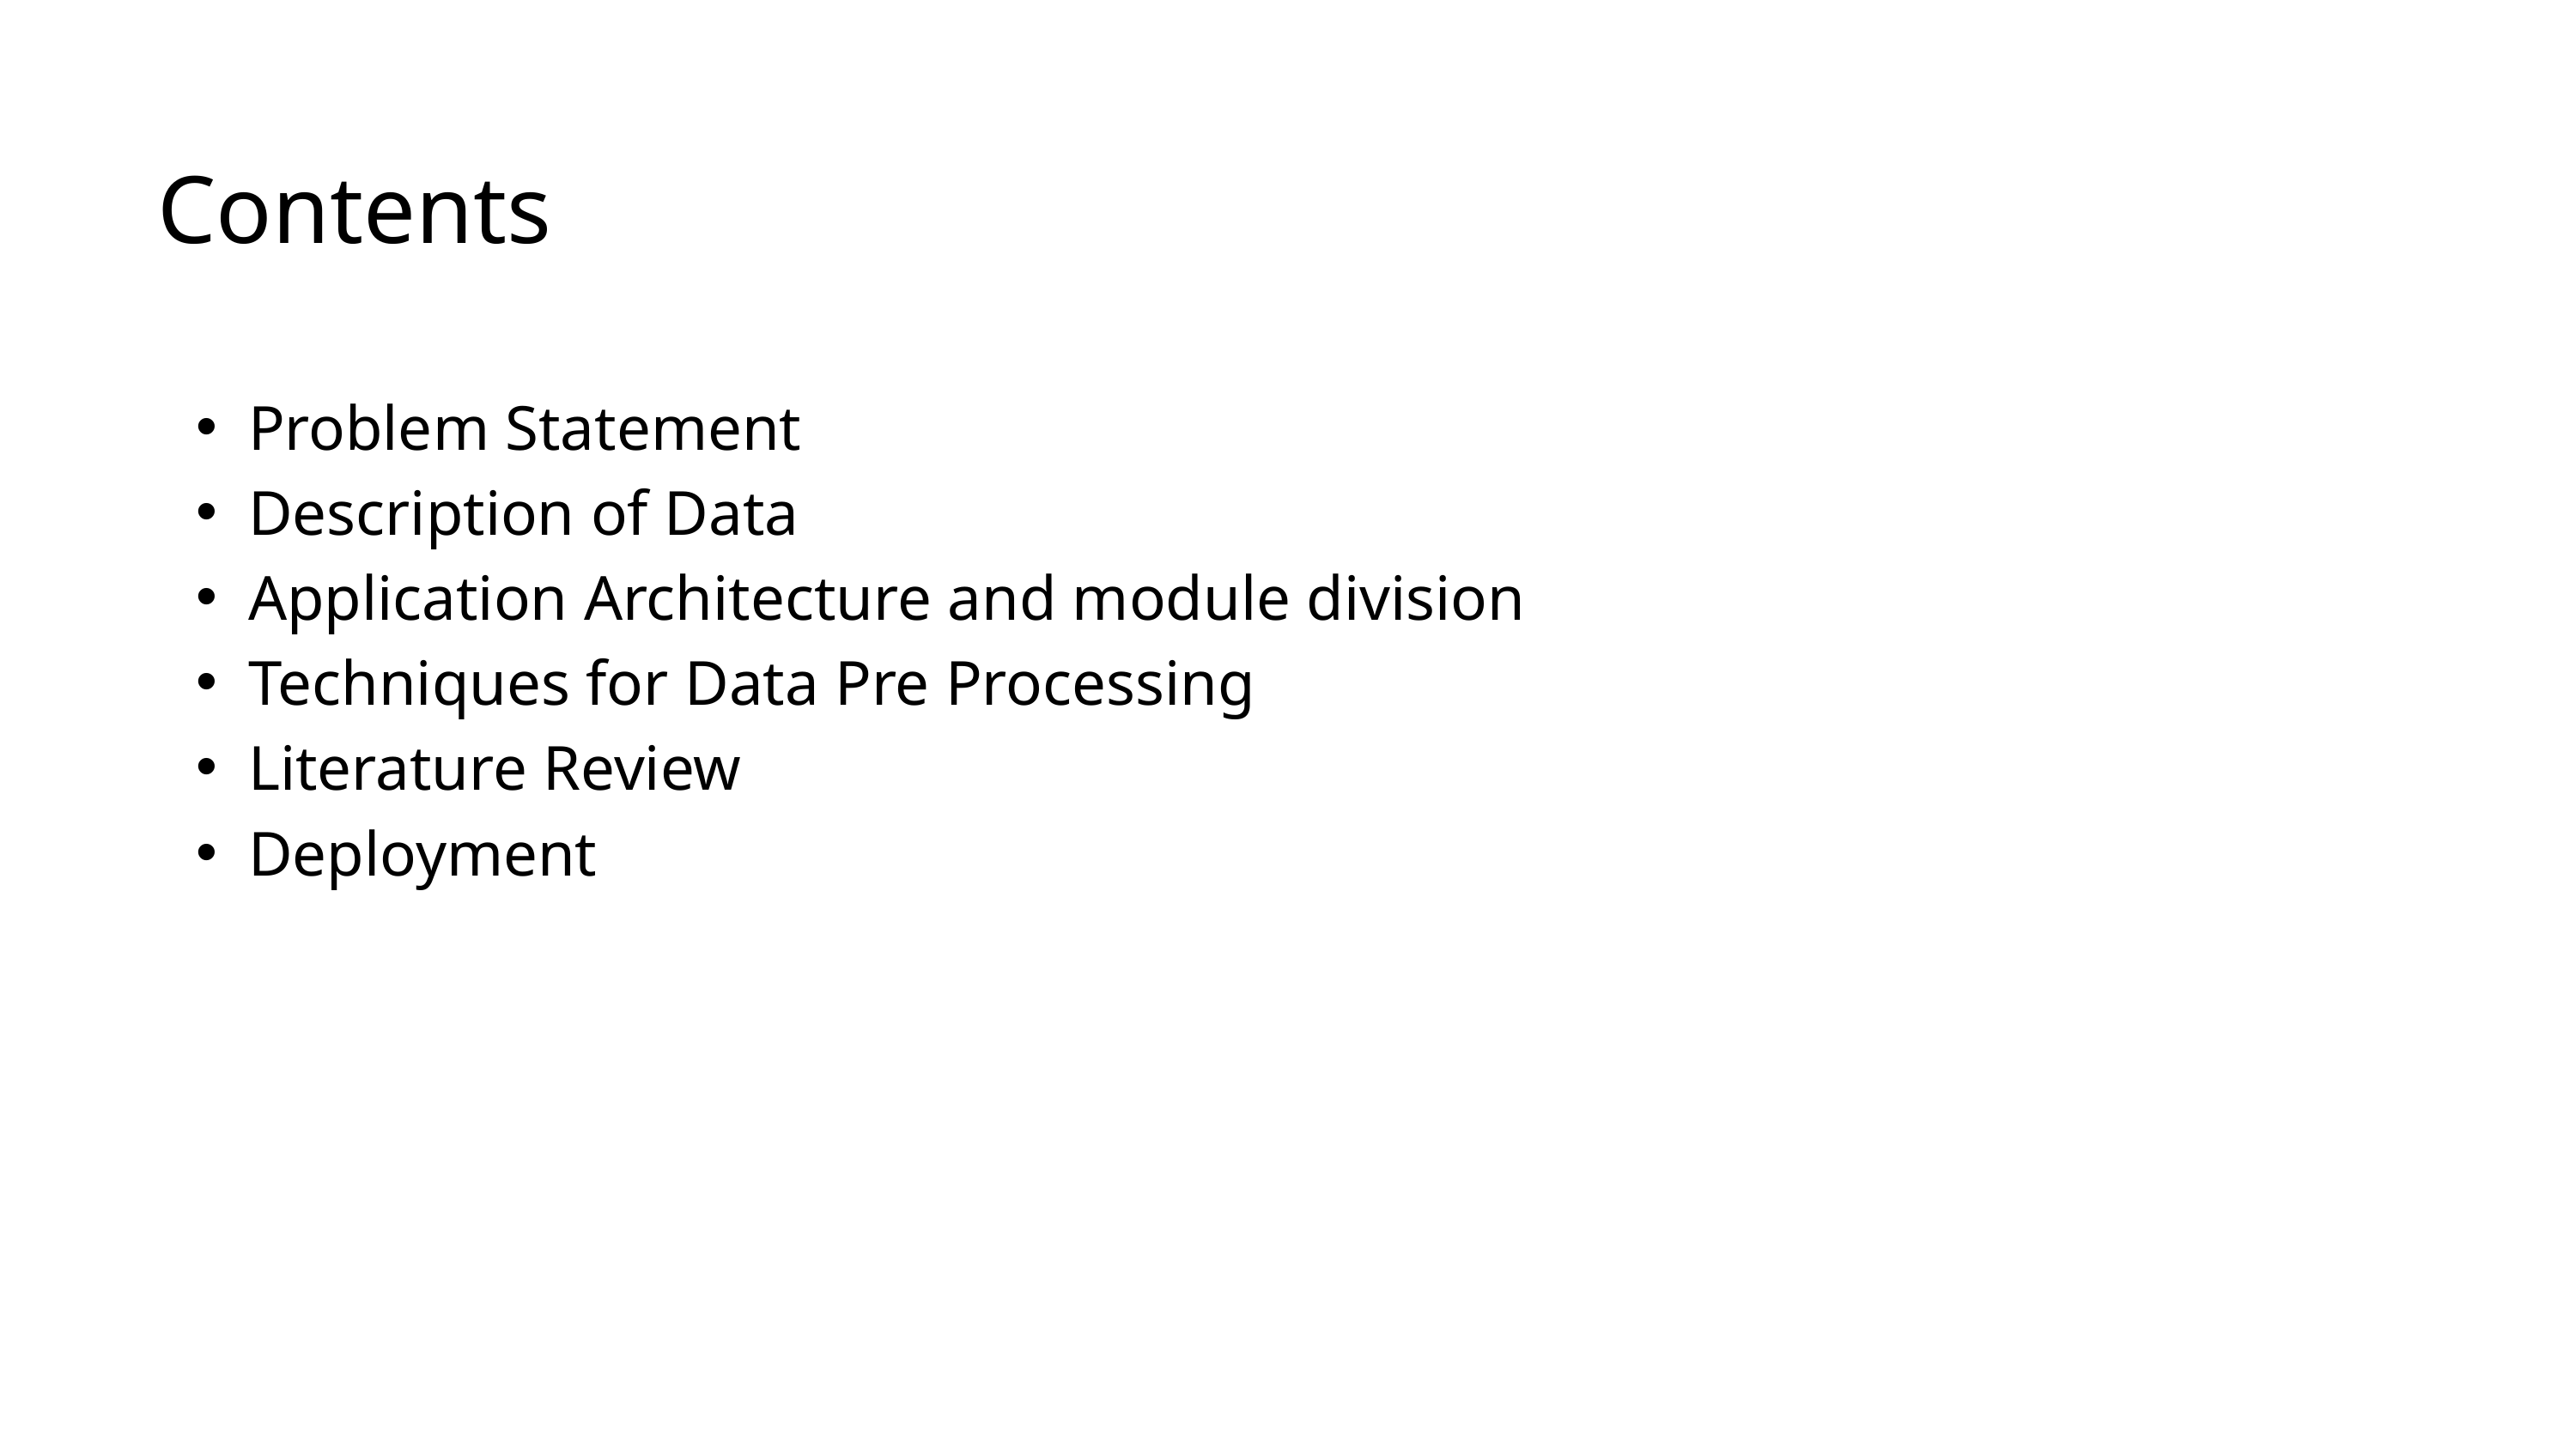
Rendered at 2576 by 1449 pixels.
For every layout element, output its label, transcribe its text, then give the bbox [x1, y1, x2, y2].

text_box Problem Statement Description of Data Application Architecture and module division Techniques for Data Pre Processing Literature Review Deployment [144, 377, 1577, 973]
text_box Contents [144, 131, 564, 262]
